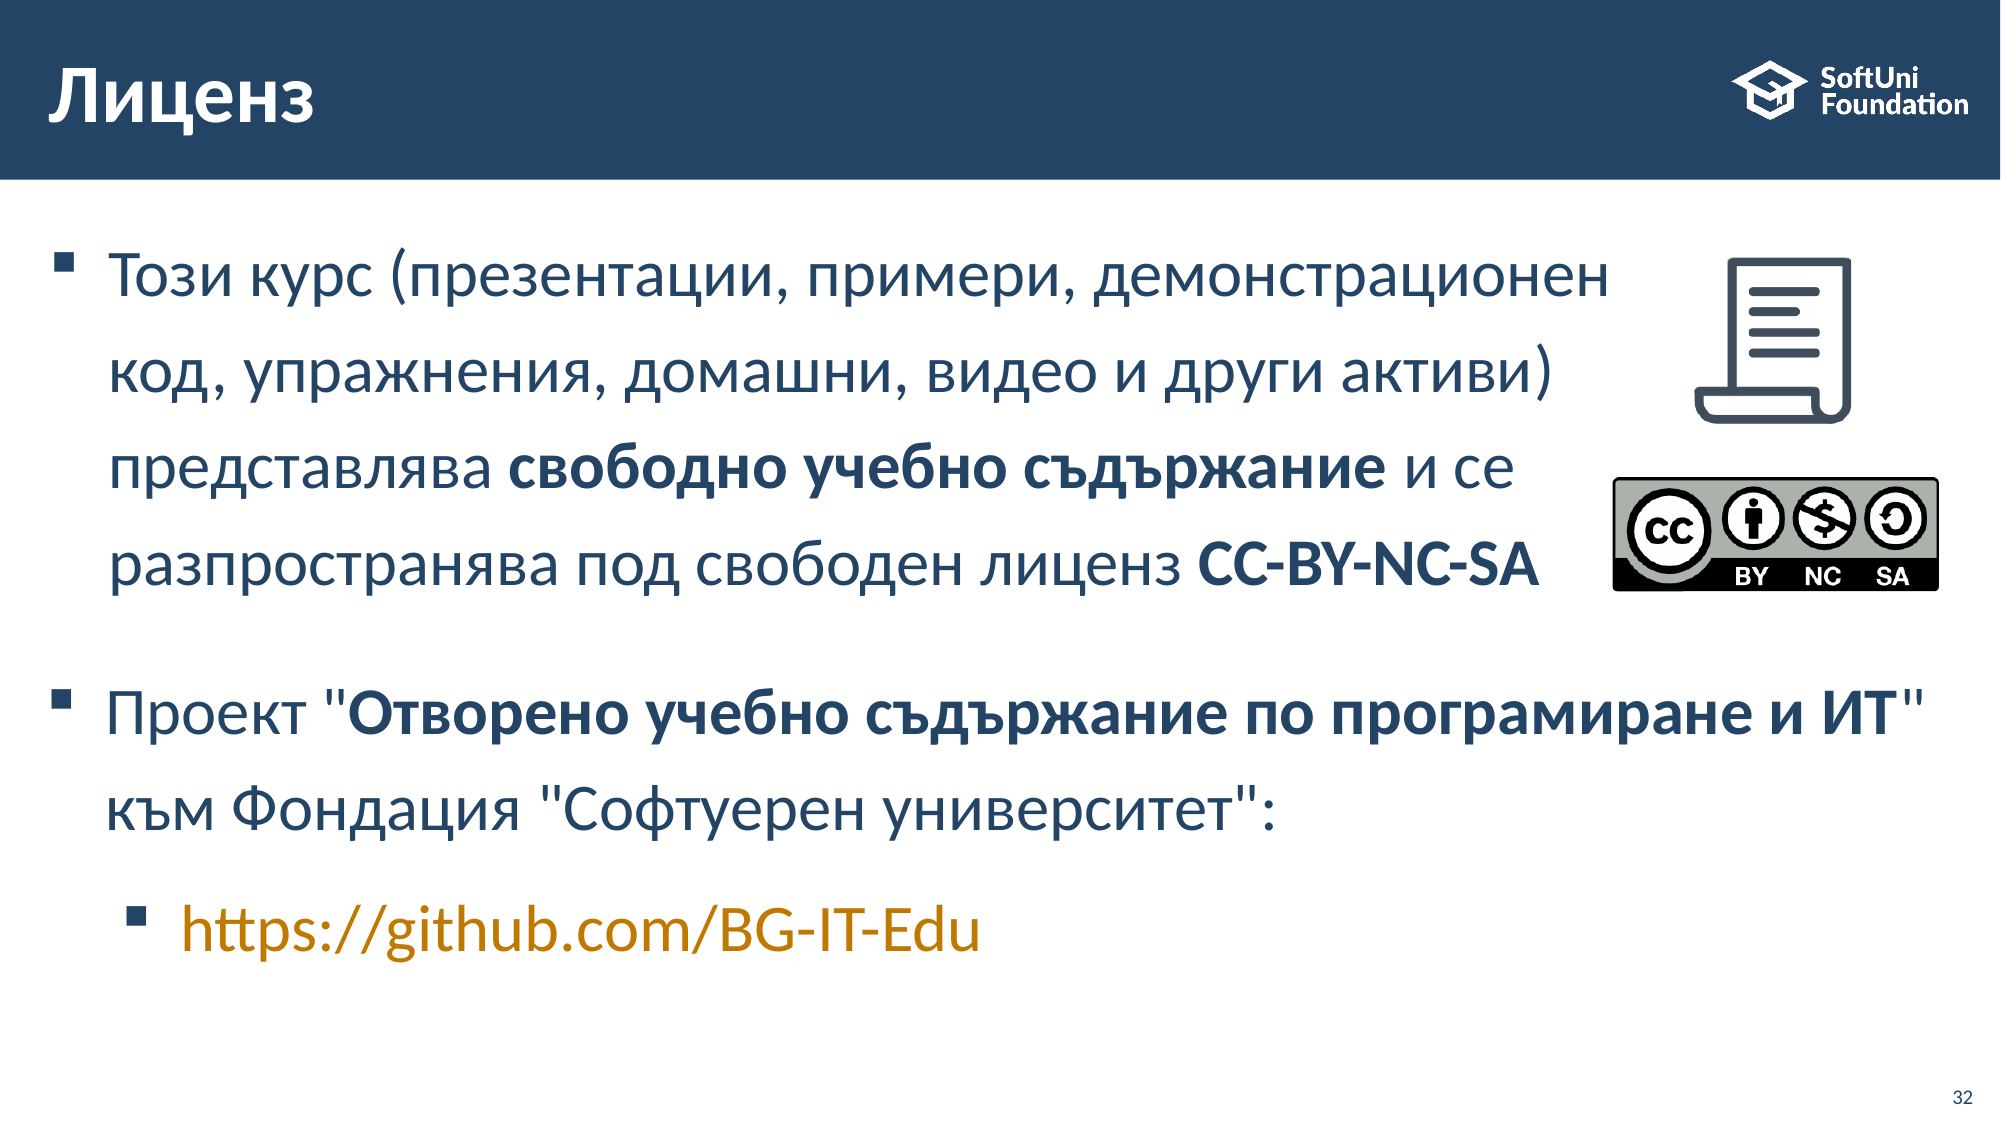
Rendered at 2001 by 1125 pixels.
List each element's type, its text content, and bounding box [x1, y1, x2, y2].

slide_number 32 [1927, 1067, 1989, 1117]
text_box Проект "Отворено учебно съдържание по програмиране и ИТ" към Фондация "Софтуерен университет": https://github.com/BG-IT-Edu [31, 644, 1953, 972]
list Този курс (презентации, примери, демонстрационен код, упражнения, домашни, видео и други активи) представлява свободно учебно съдържание и се разпространява под свободен лиценз CC-BY-NC-SA [31, 208, 1650, 615]
picture [1677, 235, 1875, 445]
title Лиценз [31, 16, 1716, 162]
picture [1731, 60, 1968, 120]
picture [1612, 476, 1940, 592]
